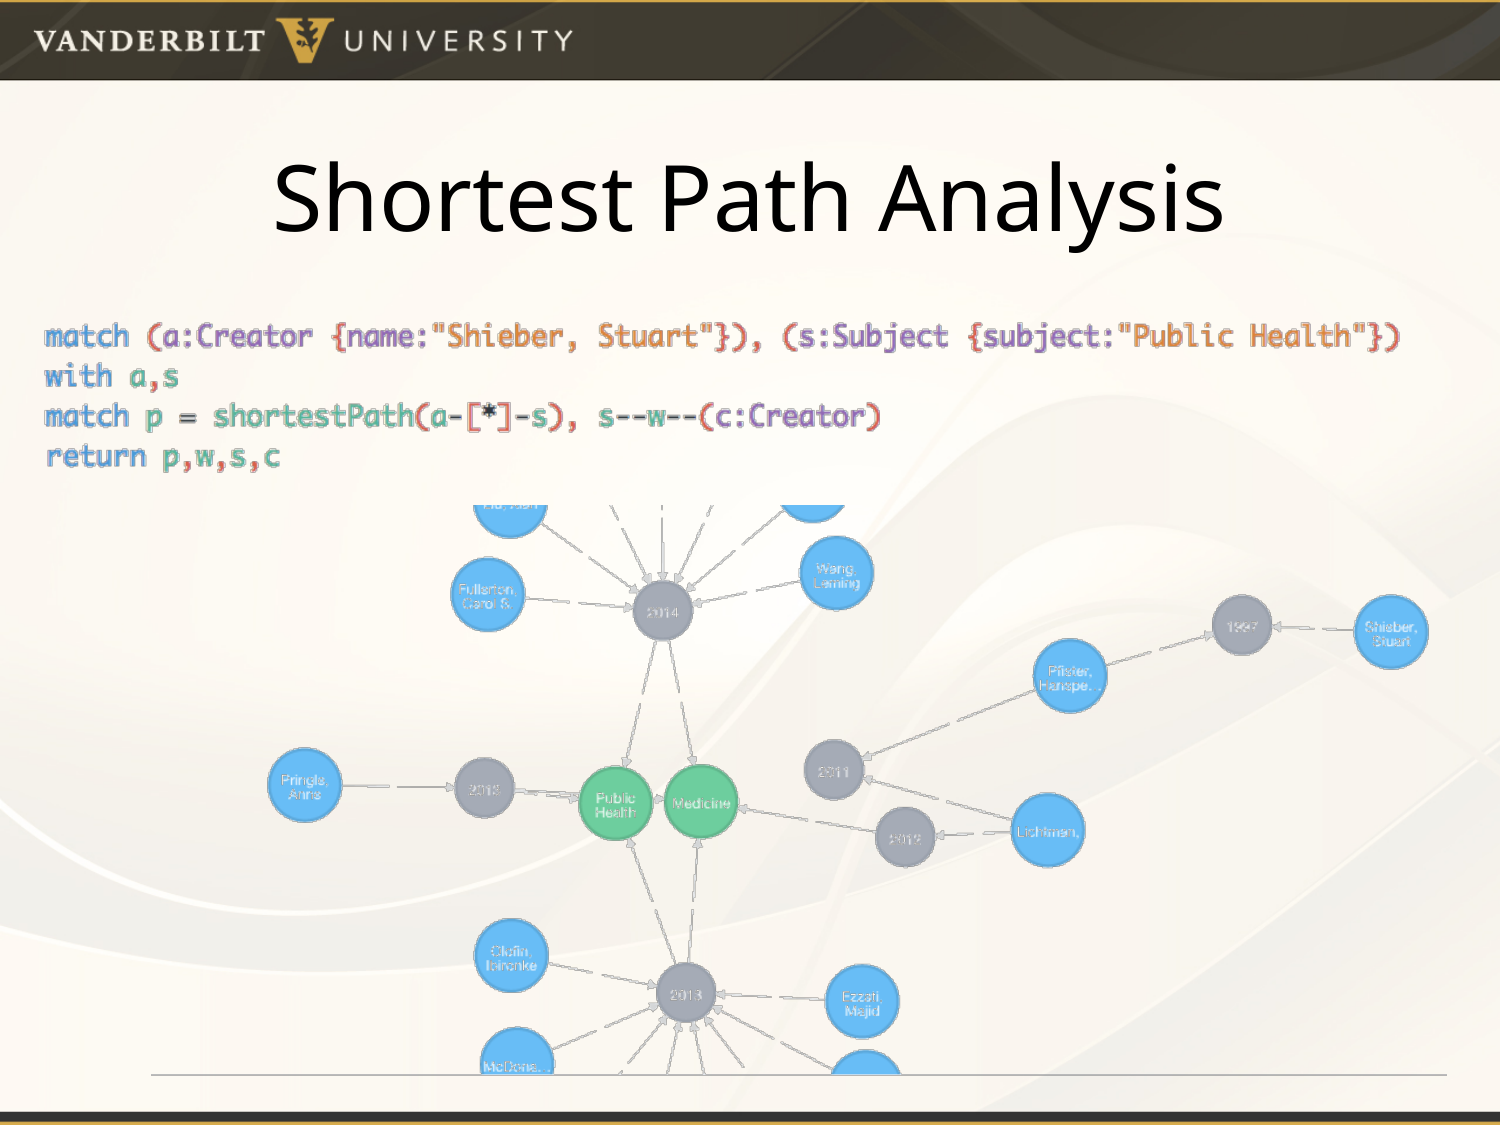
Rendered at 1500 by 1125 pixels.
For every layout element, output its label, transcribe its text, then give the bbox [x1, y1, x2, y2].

title Shortest Path Analysis [74, 100, 1426, 290]
picture [0, 0, 1500, 1125]
